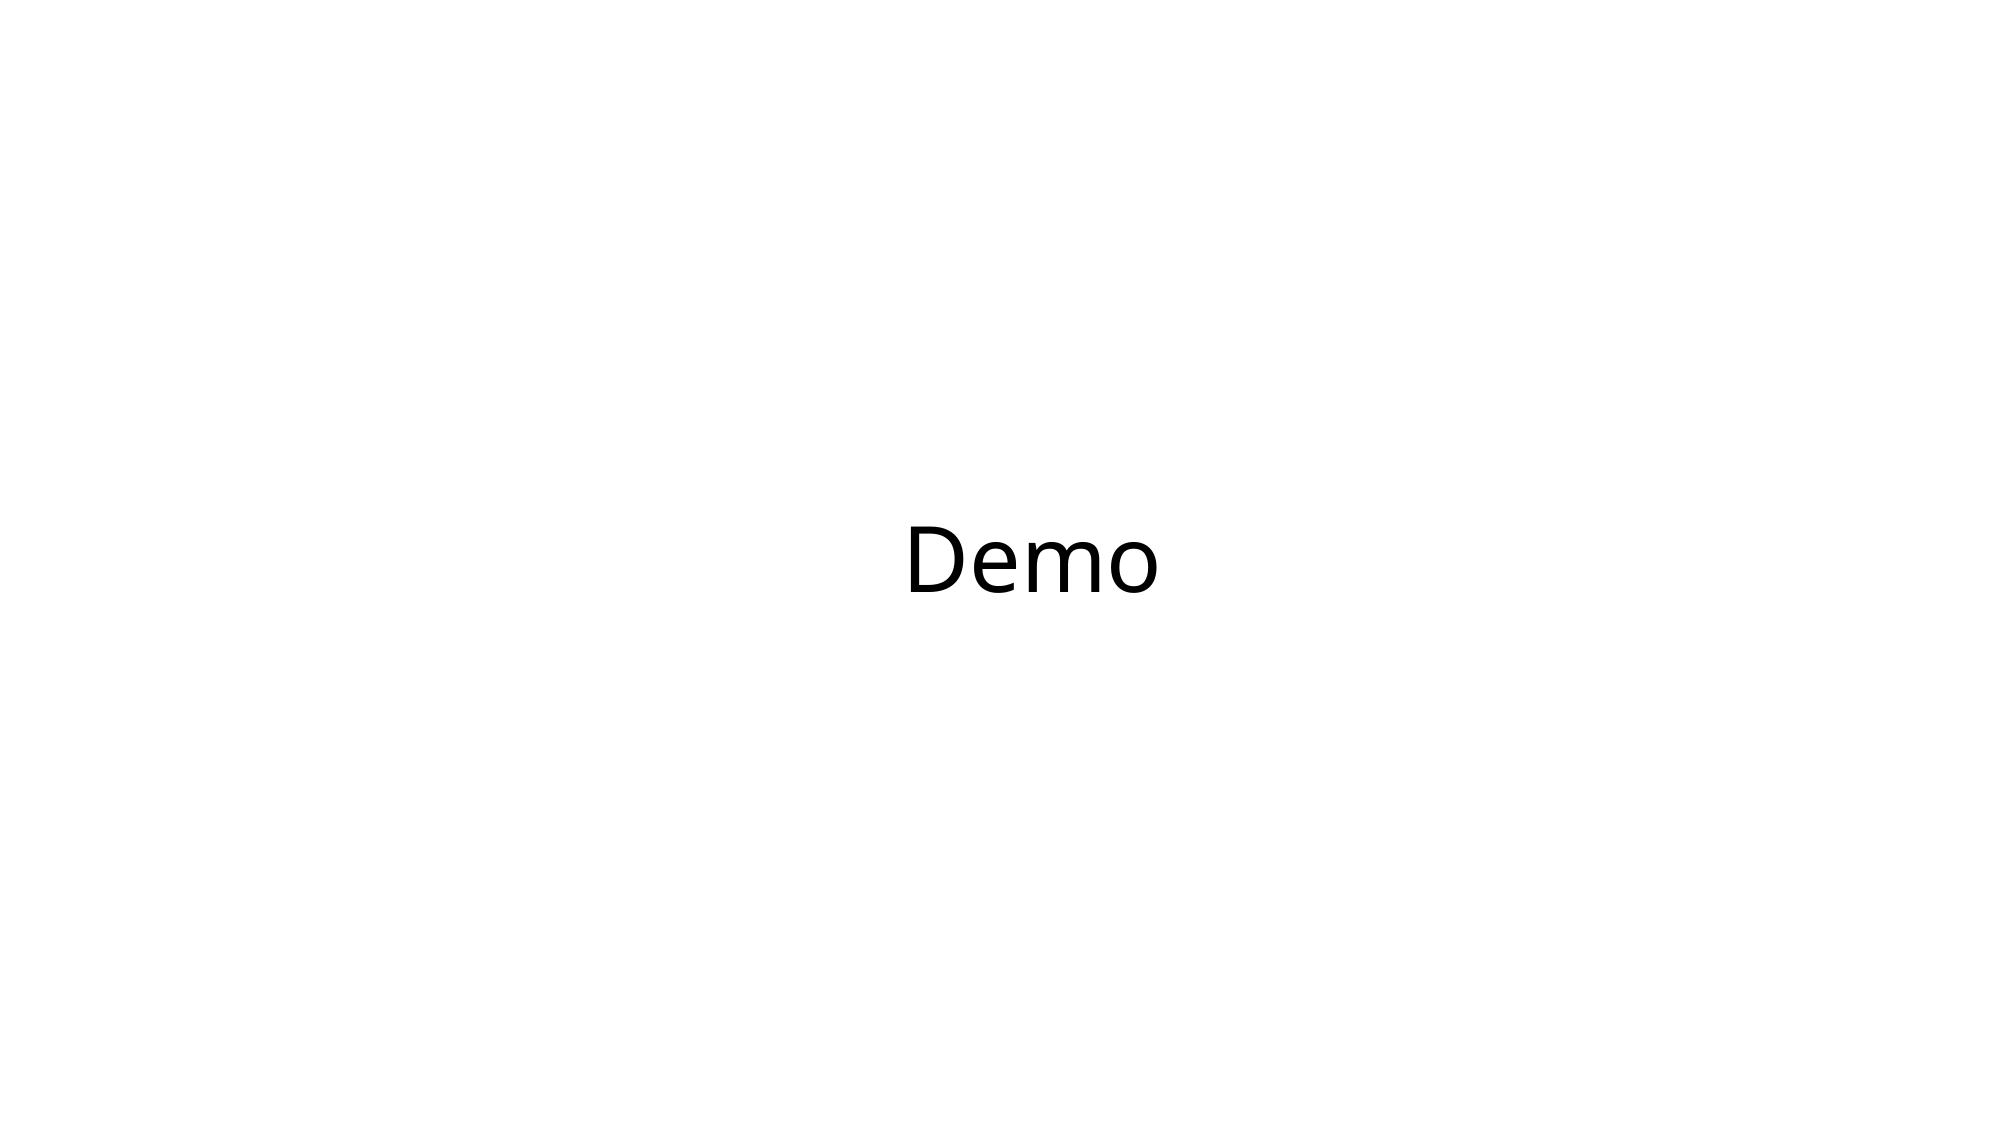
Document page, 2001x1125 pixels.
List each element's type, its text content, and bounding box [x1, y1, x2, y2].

title Demo [137, 453, 1863, 672]
